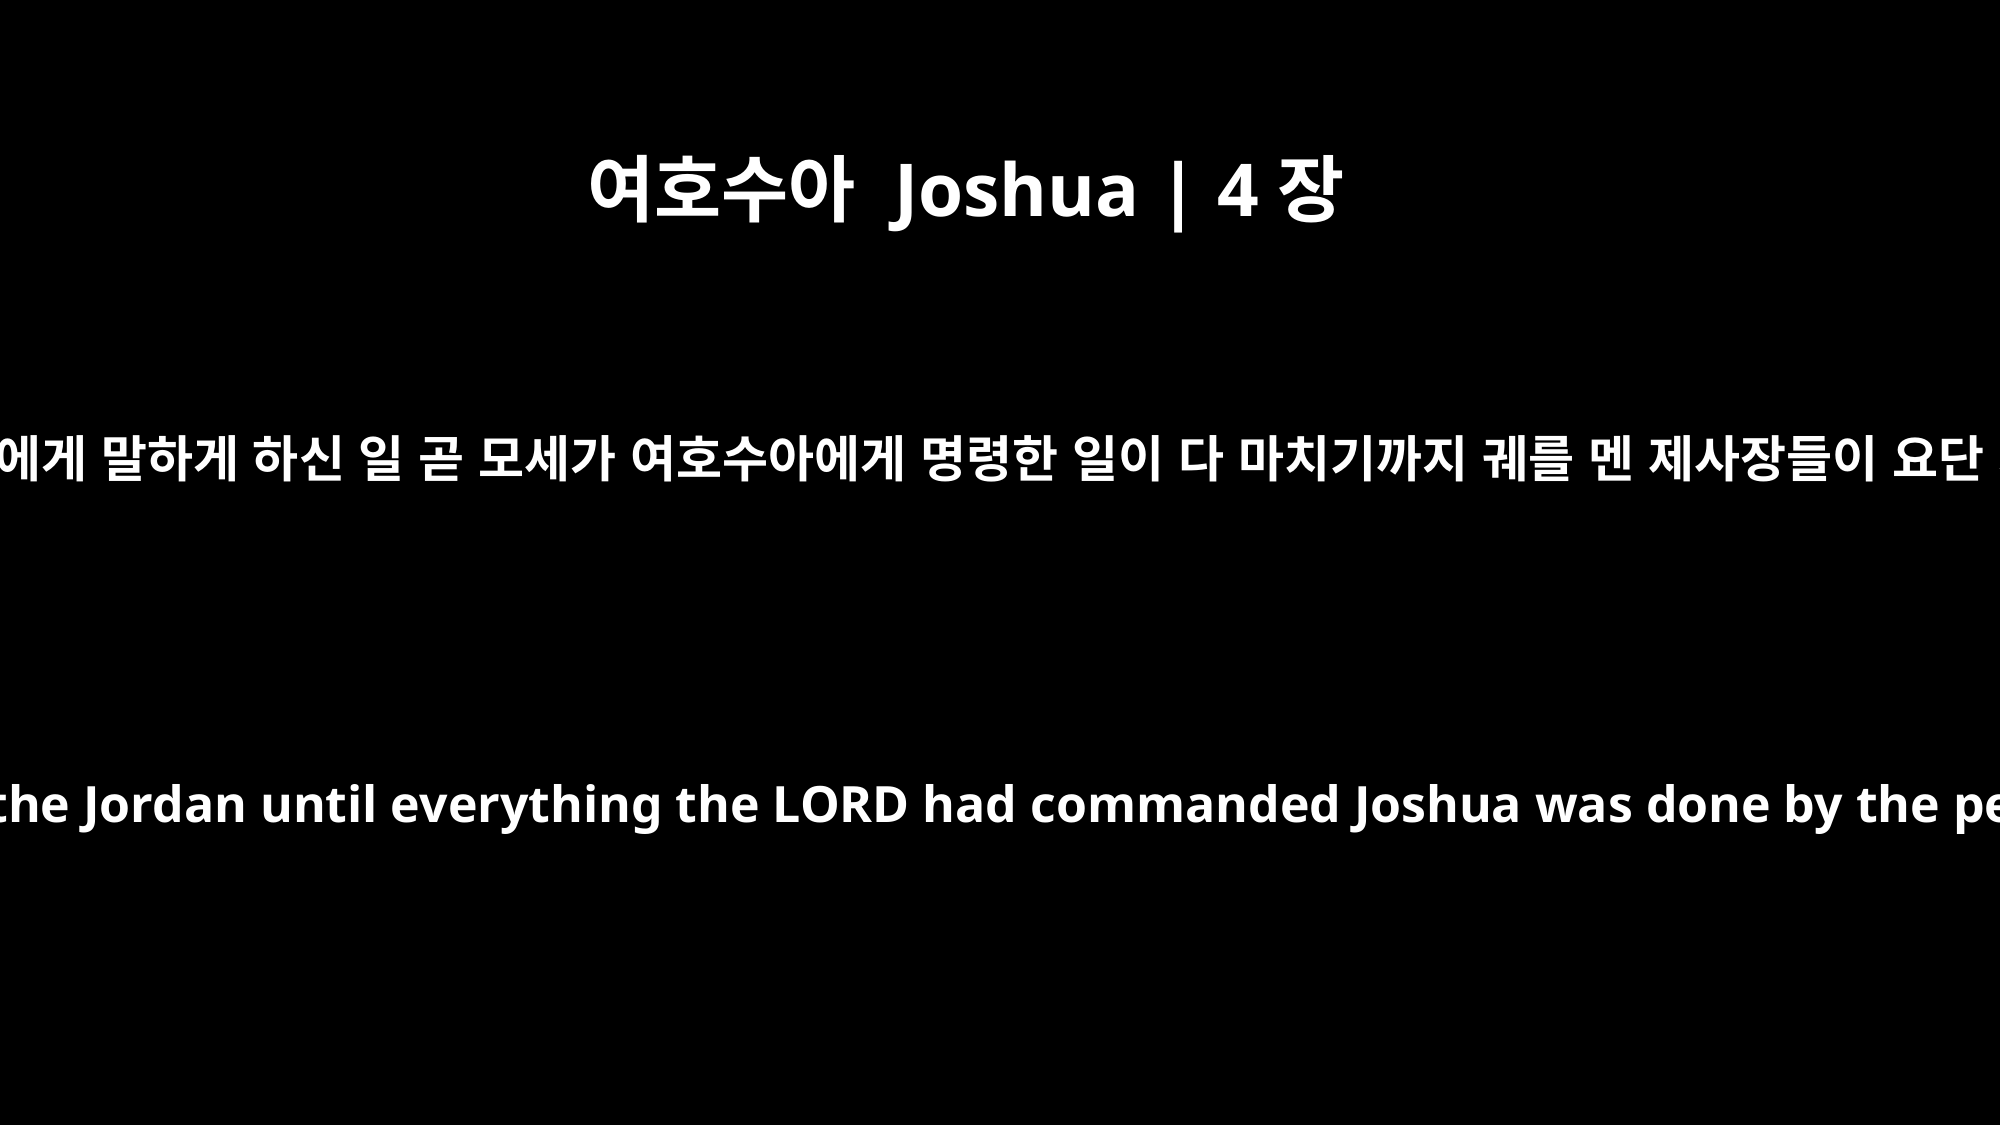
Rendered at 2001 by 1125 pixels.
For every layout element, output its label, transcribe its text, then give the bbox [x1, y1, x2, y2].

text_box 10 또 여호와께서 여호수아에게 명령하사 백성에게 말하게 하신 일 곧 모세가 여호수아에게 명령한 일이 다 마치기까지 궤를 멘 제사장들이 요단 가운데에 서 있고 백성은 속히 건넜으며 [0, 359, 2000, 495]
text_box 여호수아 Joshua | 4장 [572, 136, 1360, 239]
text_box Now the priests who carried the ark remained standing in the middle of the Jordan until everything the LORD had commanded Joshua was done by the people, just as Moses had directed Joshua. The people hurried over, [0, 764, 2000, 840]
